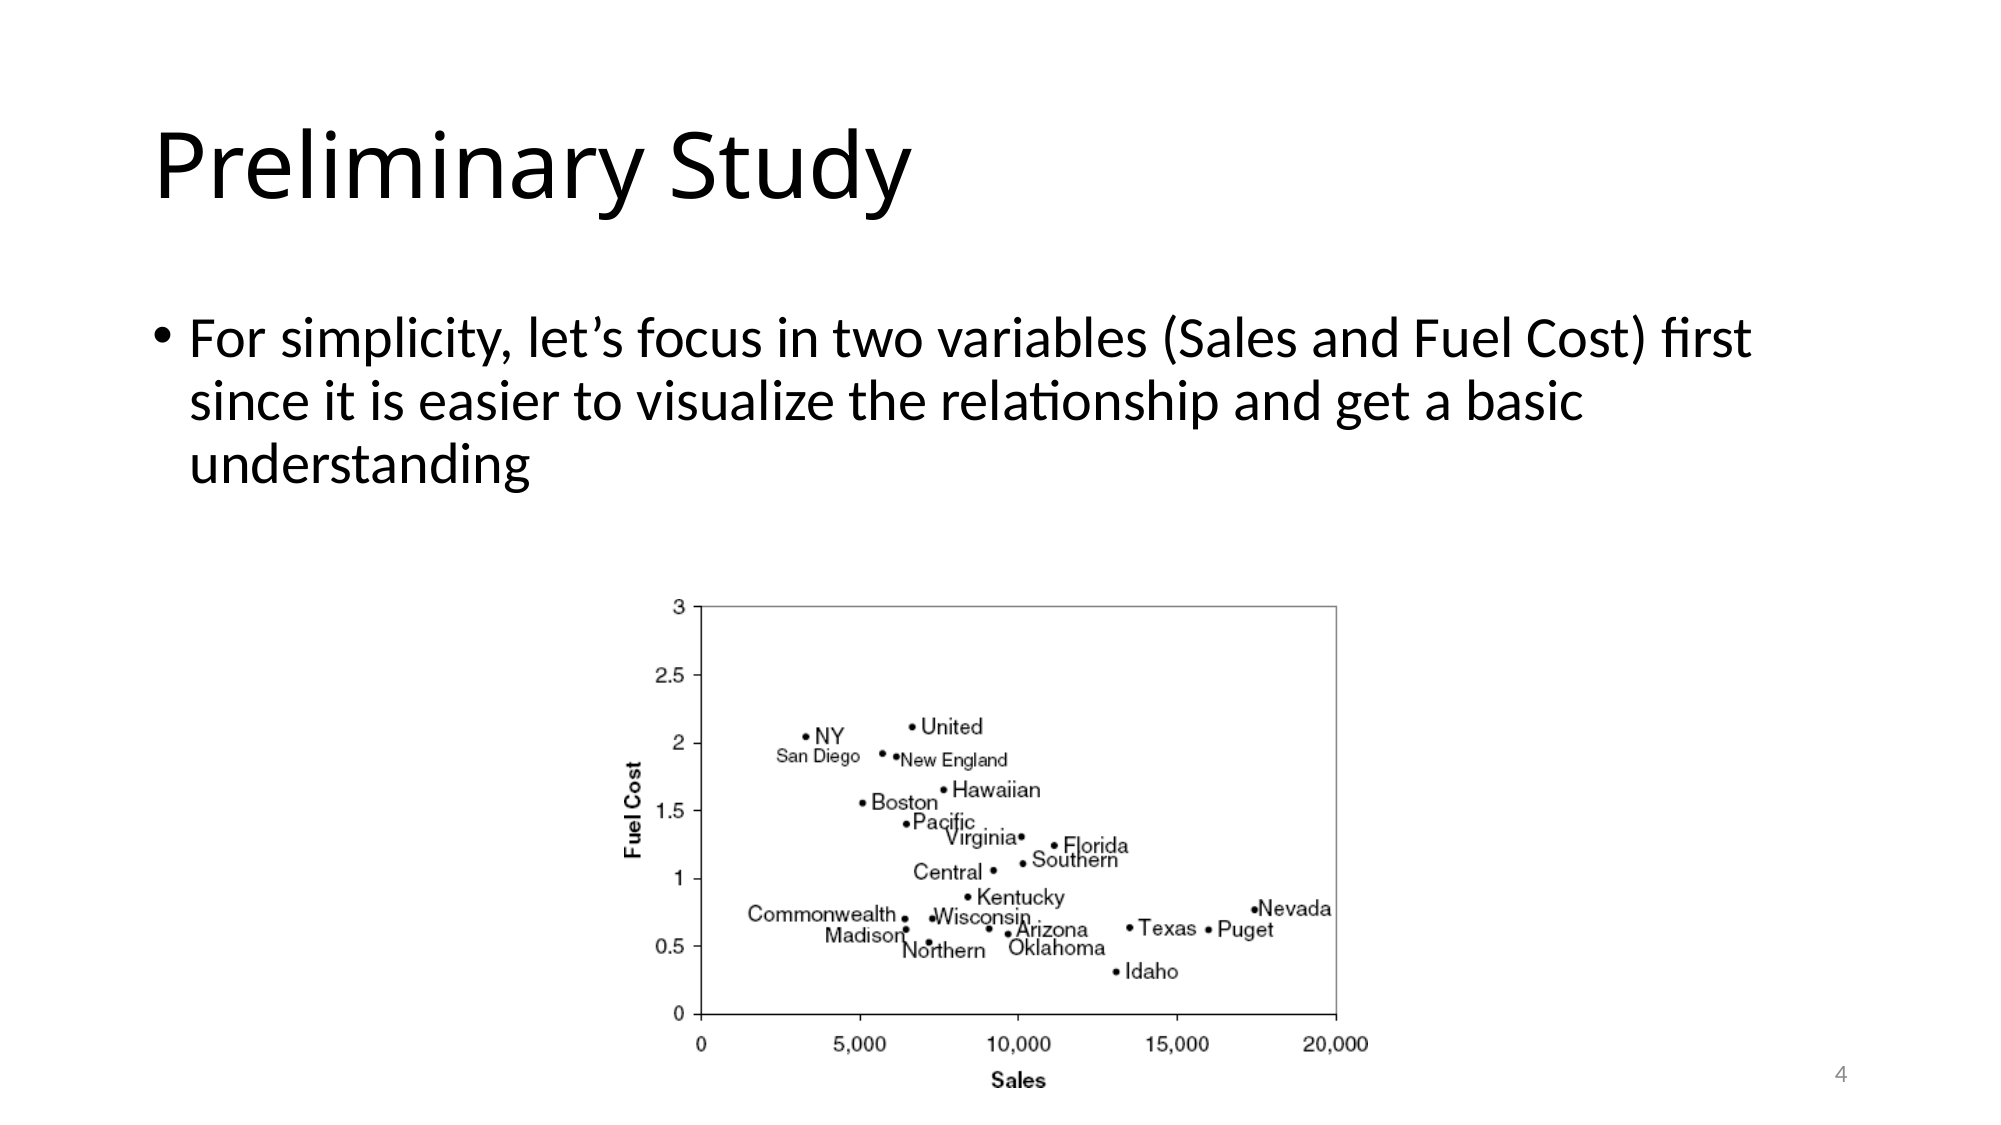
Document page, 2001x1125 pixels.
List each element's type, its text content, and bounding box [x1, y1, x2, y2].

picture [624, 599, 1368, 1088]
title Preliminary Study [137, 59, 1863, 278]
slide_number 4 [1412, 1042, 1863, 1103]
list For simplicity, let’s focus in two variables (Sales and Fuel Cost) first since it is easier to visualize the relationship and get a basic understanding [137, 299, 1863, 1014]
